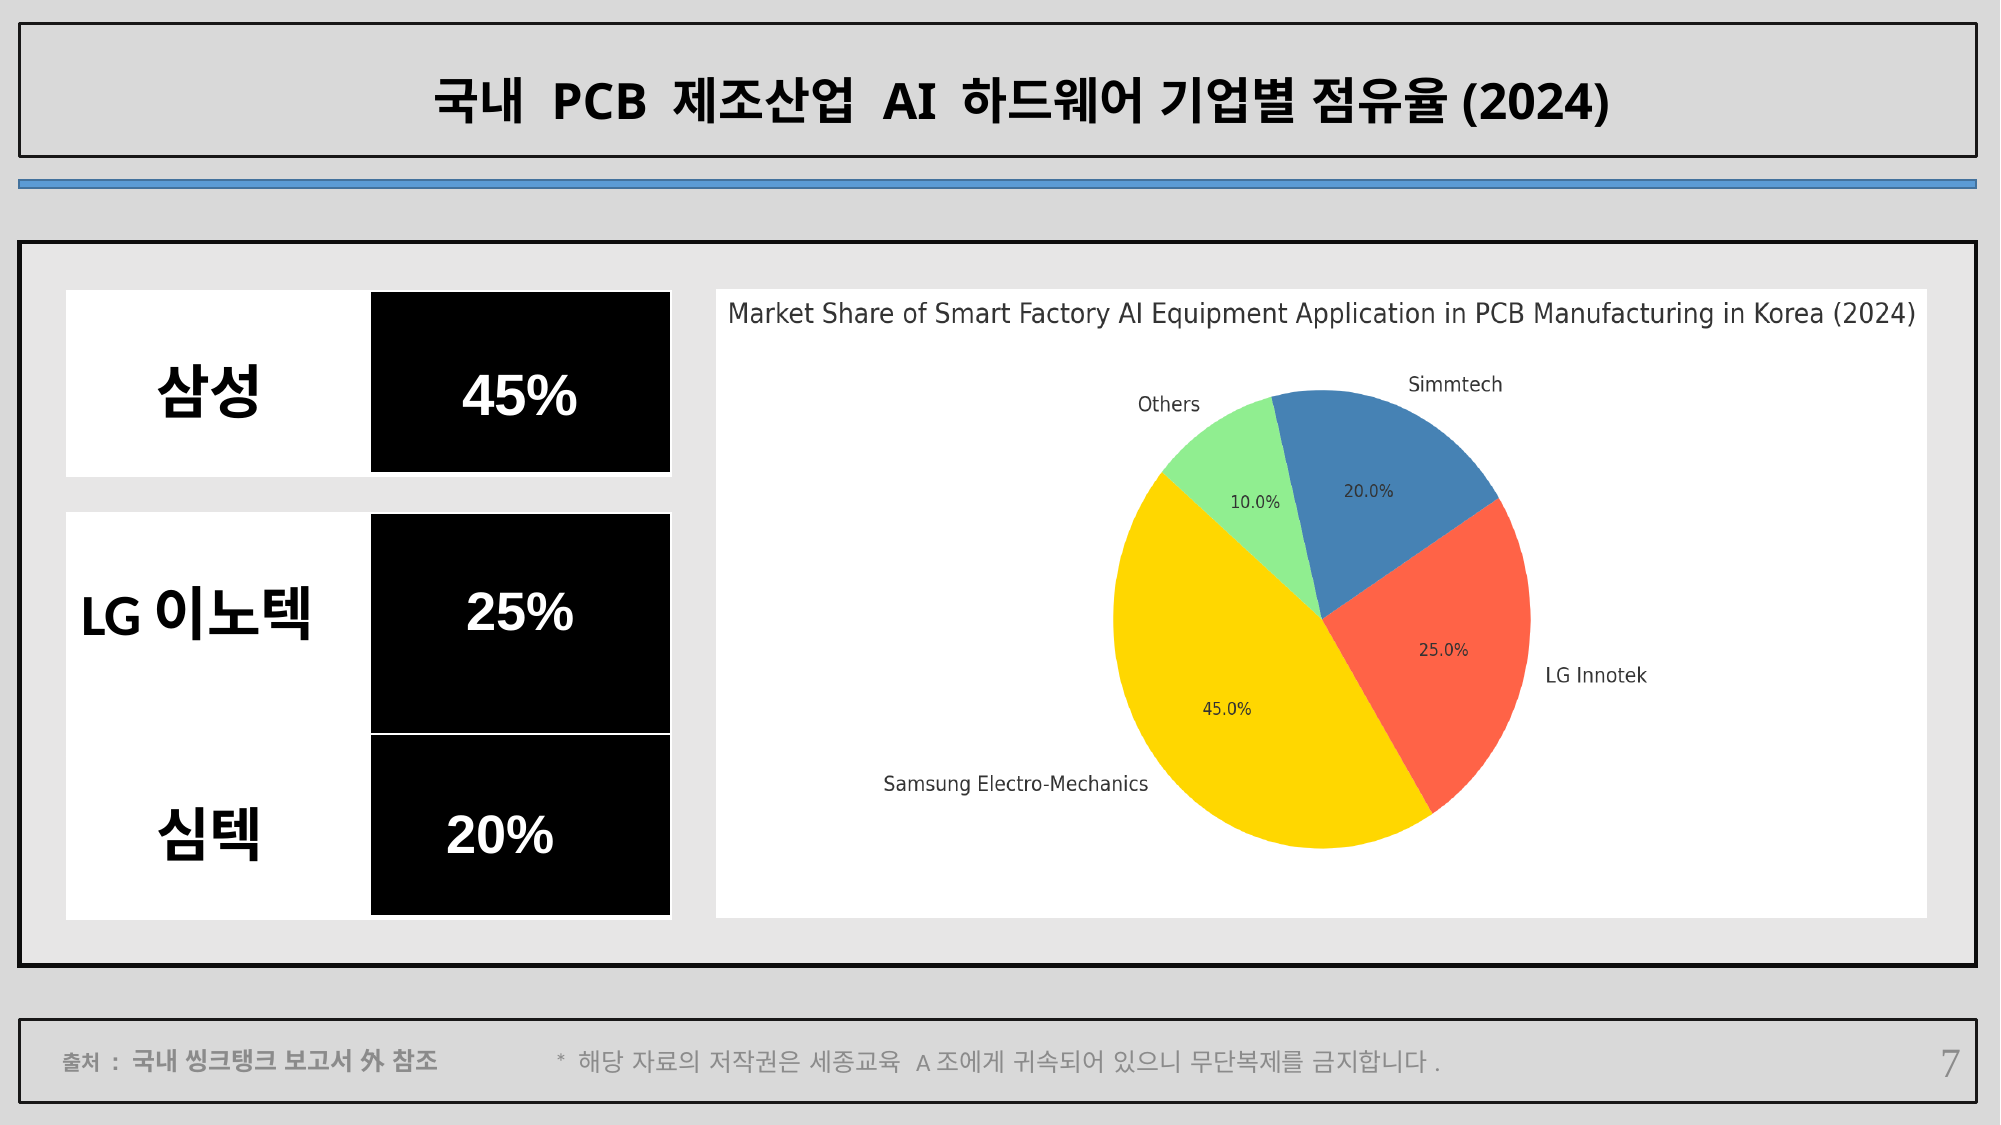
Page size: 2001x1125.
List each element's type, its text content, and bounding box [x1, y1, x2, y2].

table_header 삼성 [67, 292, 369, 472]
table_header 심텍 [67, 735, 369, 915]
table_header 20% [371, 735, 670, 915]
table_header 25% [371, 514, 670, 733]
table_header 45% [371, 292, 670, 472]
title 국내 PCB 제조산업 AI 하드웨어 기업별 점유율(2024) [19, 23, 1977, 157]
table_header LG이노텍 [67, 514, 369, 733]
text_box [19, 1019, 1977, 1103]
text_box [18, 241, 1977, 967]
text_box [18, 179, 1977, 189]
text_box 출처 : 국내 씽크탱크 보고서 外 참조 [19, 1024, 483, 1096]
footer * 해당 자료의 저작권은 세종교육 A조에게 귀속되어 있으니 무단복제를 금지합니다. [527, 1025, 1468, 1097]
picture [716, 289, 1927, 918]
